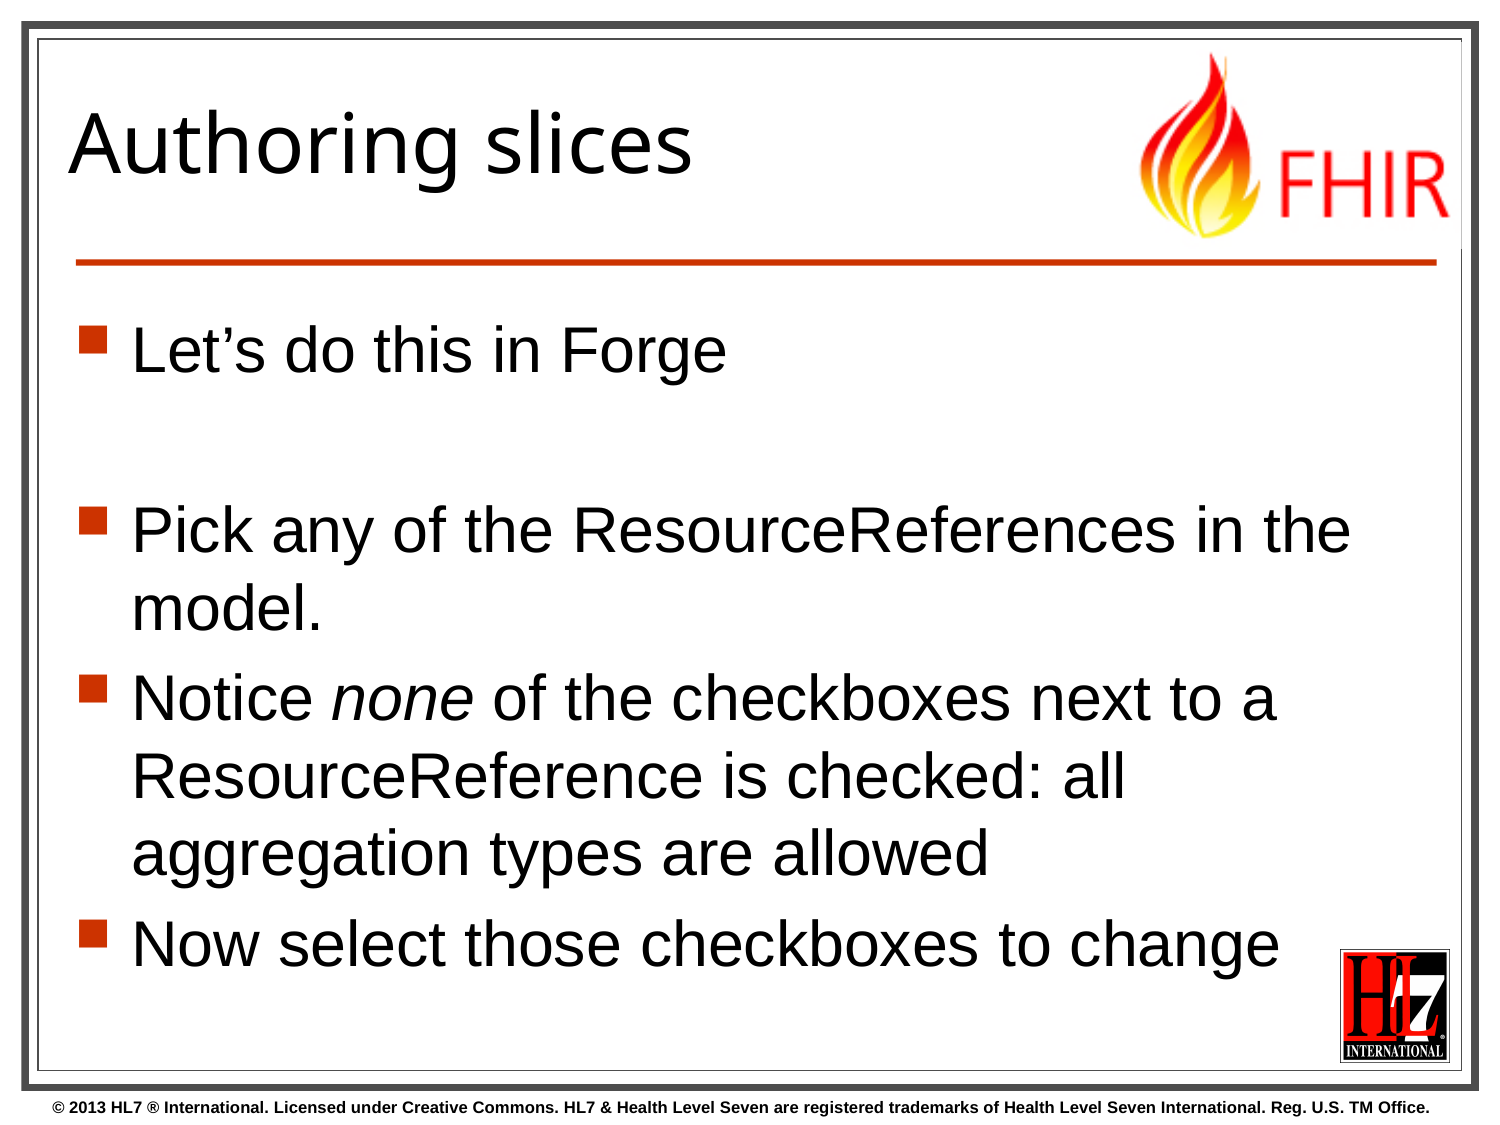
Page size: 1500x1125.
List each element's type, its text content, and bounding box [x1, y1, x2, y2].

picture [1340, 949, 1450, 1063]
picture [1128, 42, 1462, 249]
list Let’s do this in Forge Pick any of the ResourceReferences in the model. Notice none of the checkboxes next to a ResourceReference is checked: all aggregation types are allowed Now select those checkboxes to change [60, 299, 1436, 1035]
title Authoring slices [53, 54, 1128, 244]
